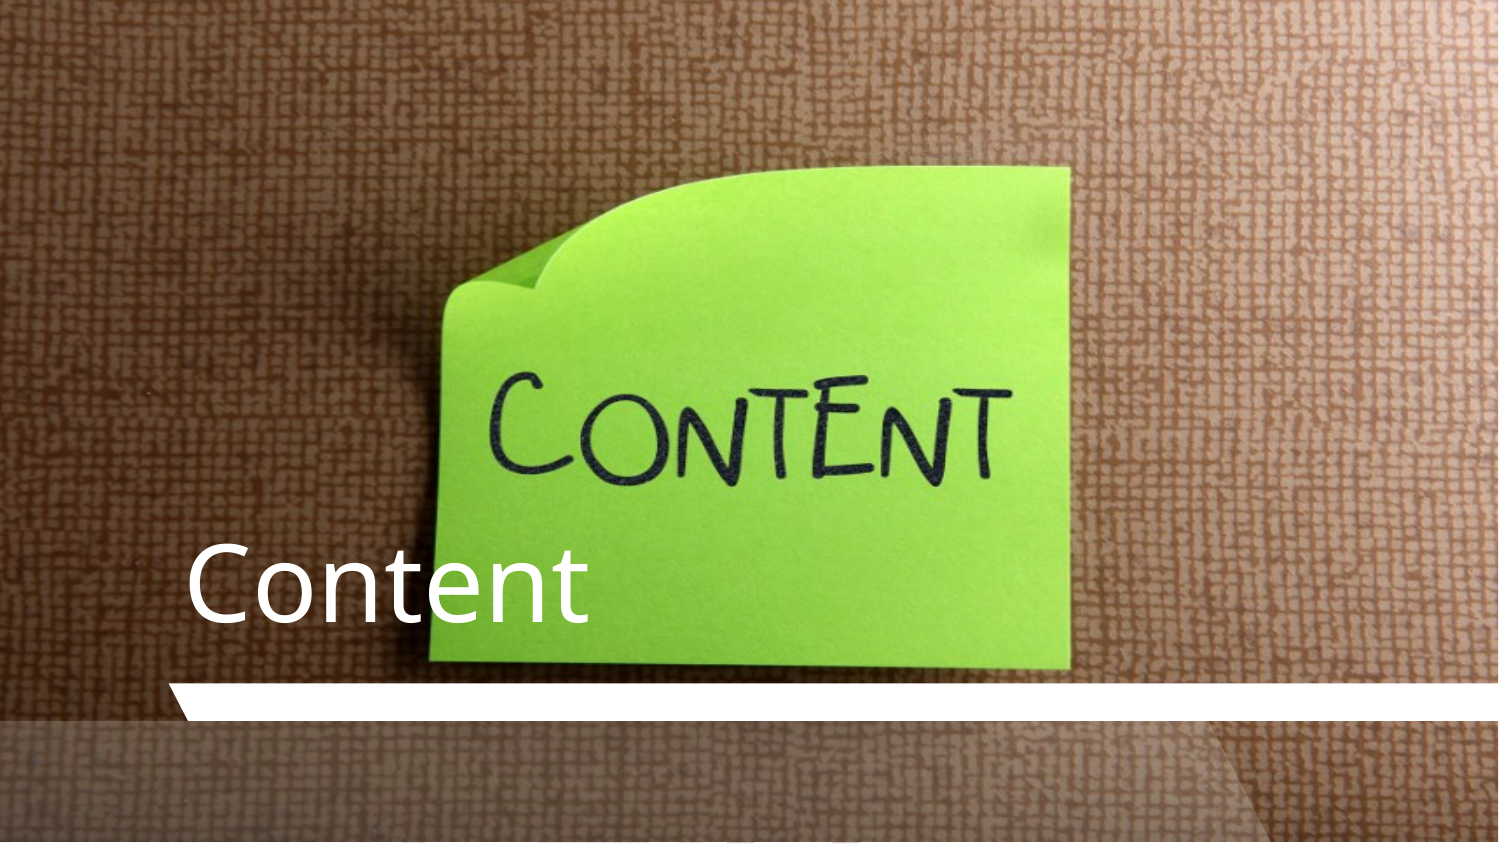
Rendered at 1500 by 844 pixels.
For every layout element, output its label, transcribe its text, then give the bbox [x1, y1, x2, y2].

title Tools we have used [0, 720, 1272, 844]
title Content [168, 0, 1029, 660]
picture [0, 0, 1500, 720]
picture [1210, 721, 1500, 844]
